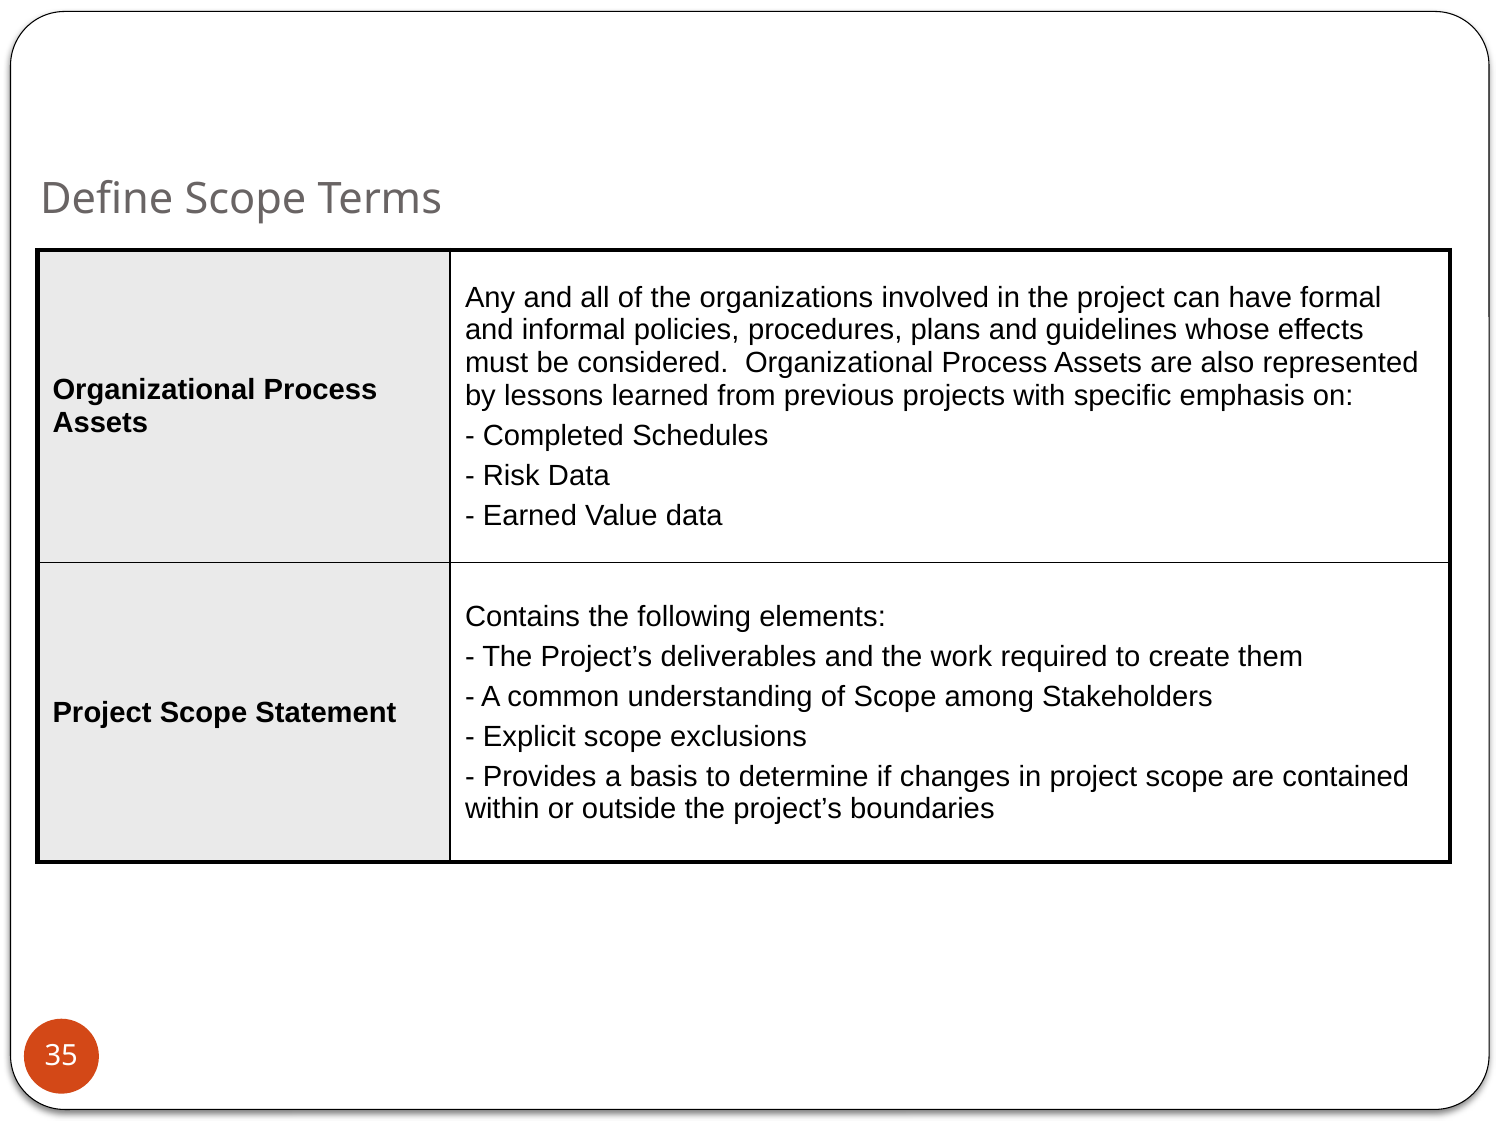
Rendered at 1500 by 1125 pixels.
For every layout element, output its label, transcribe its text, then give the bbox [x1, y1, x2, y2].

title Define Scope Terms [25, 162, 1450, 238]
table_header Any and all of the organizations involved in the project can have formal and informal policies, procedures, plans and guidelines whose effects must be considered. Organizational Process Assets are also represented by lessons learned from previous projects with specific emphasis on: - Completed Schedules - Risk Data - Earned Value data [451, 252, 1448, 562]
table_cell Project Scope Statement [40, 563, 449, 860]
slide_number 35 [23, 1018, 99, 1094]
table_header Organizational Process Assets [40, 252, 449, 562]
table_cell Contains the following elements: - The Project’s deliverables and the work required to create them - A common understanding of Scope among Stakeholders - Explicit scope exclusions - Provides a basis to determine if changes in project scope are contained within or outside the project’s boundaries [451, 563, 1448, 860]
